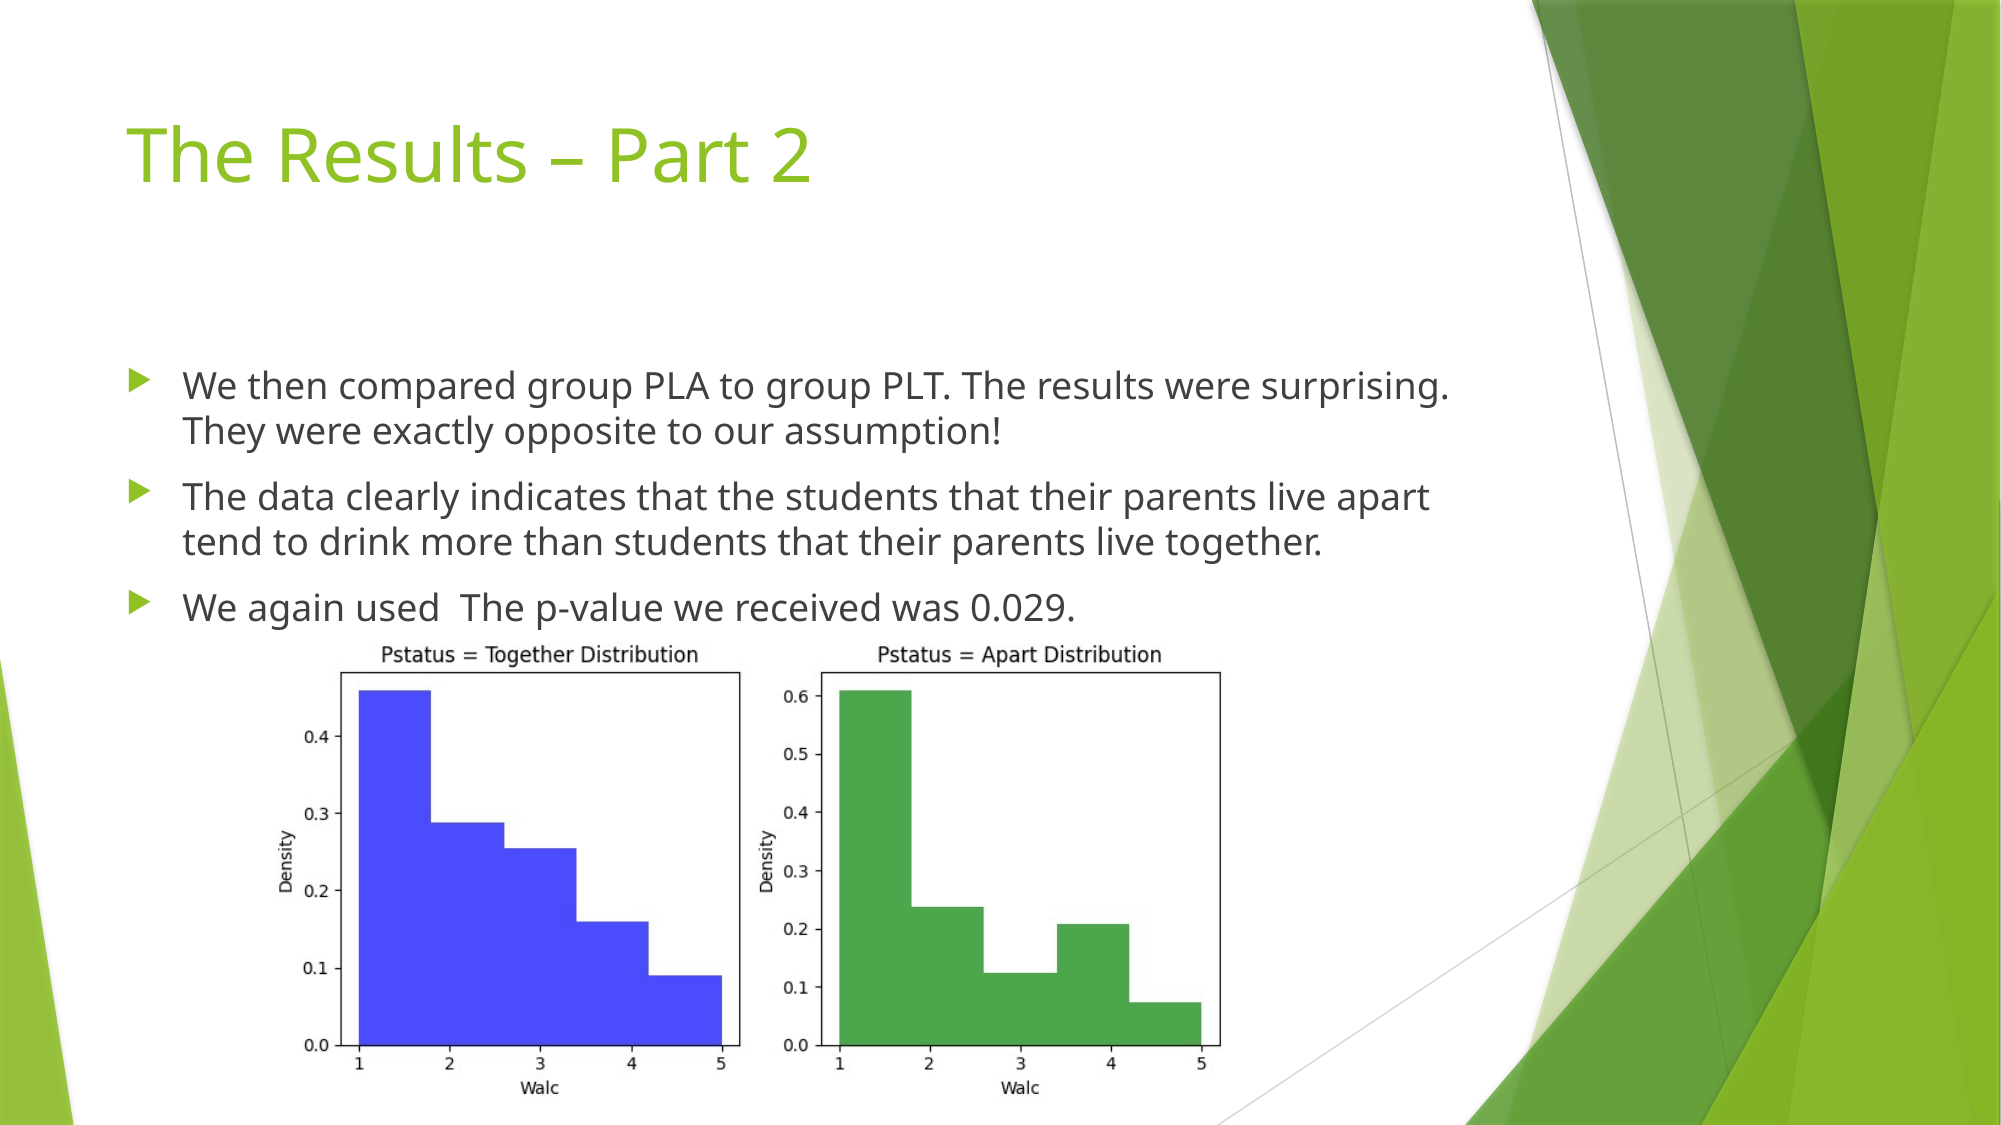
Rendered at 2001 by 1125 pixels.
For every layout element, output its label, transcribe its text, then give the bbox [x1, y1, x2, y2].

picture [265, 632, 1232, 1111]
title The Results – Part 2 [111, 99, 1522, 317]
